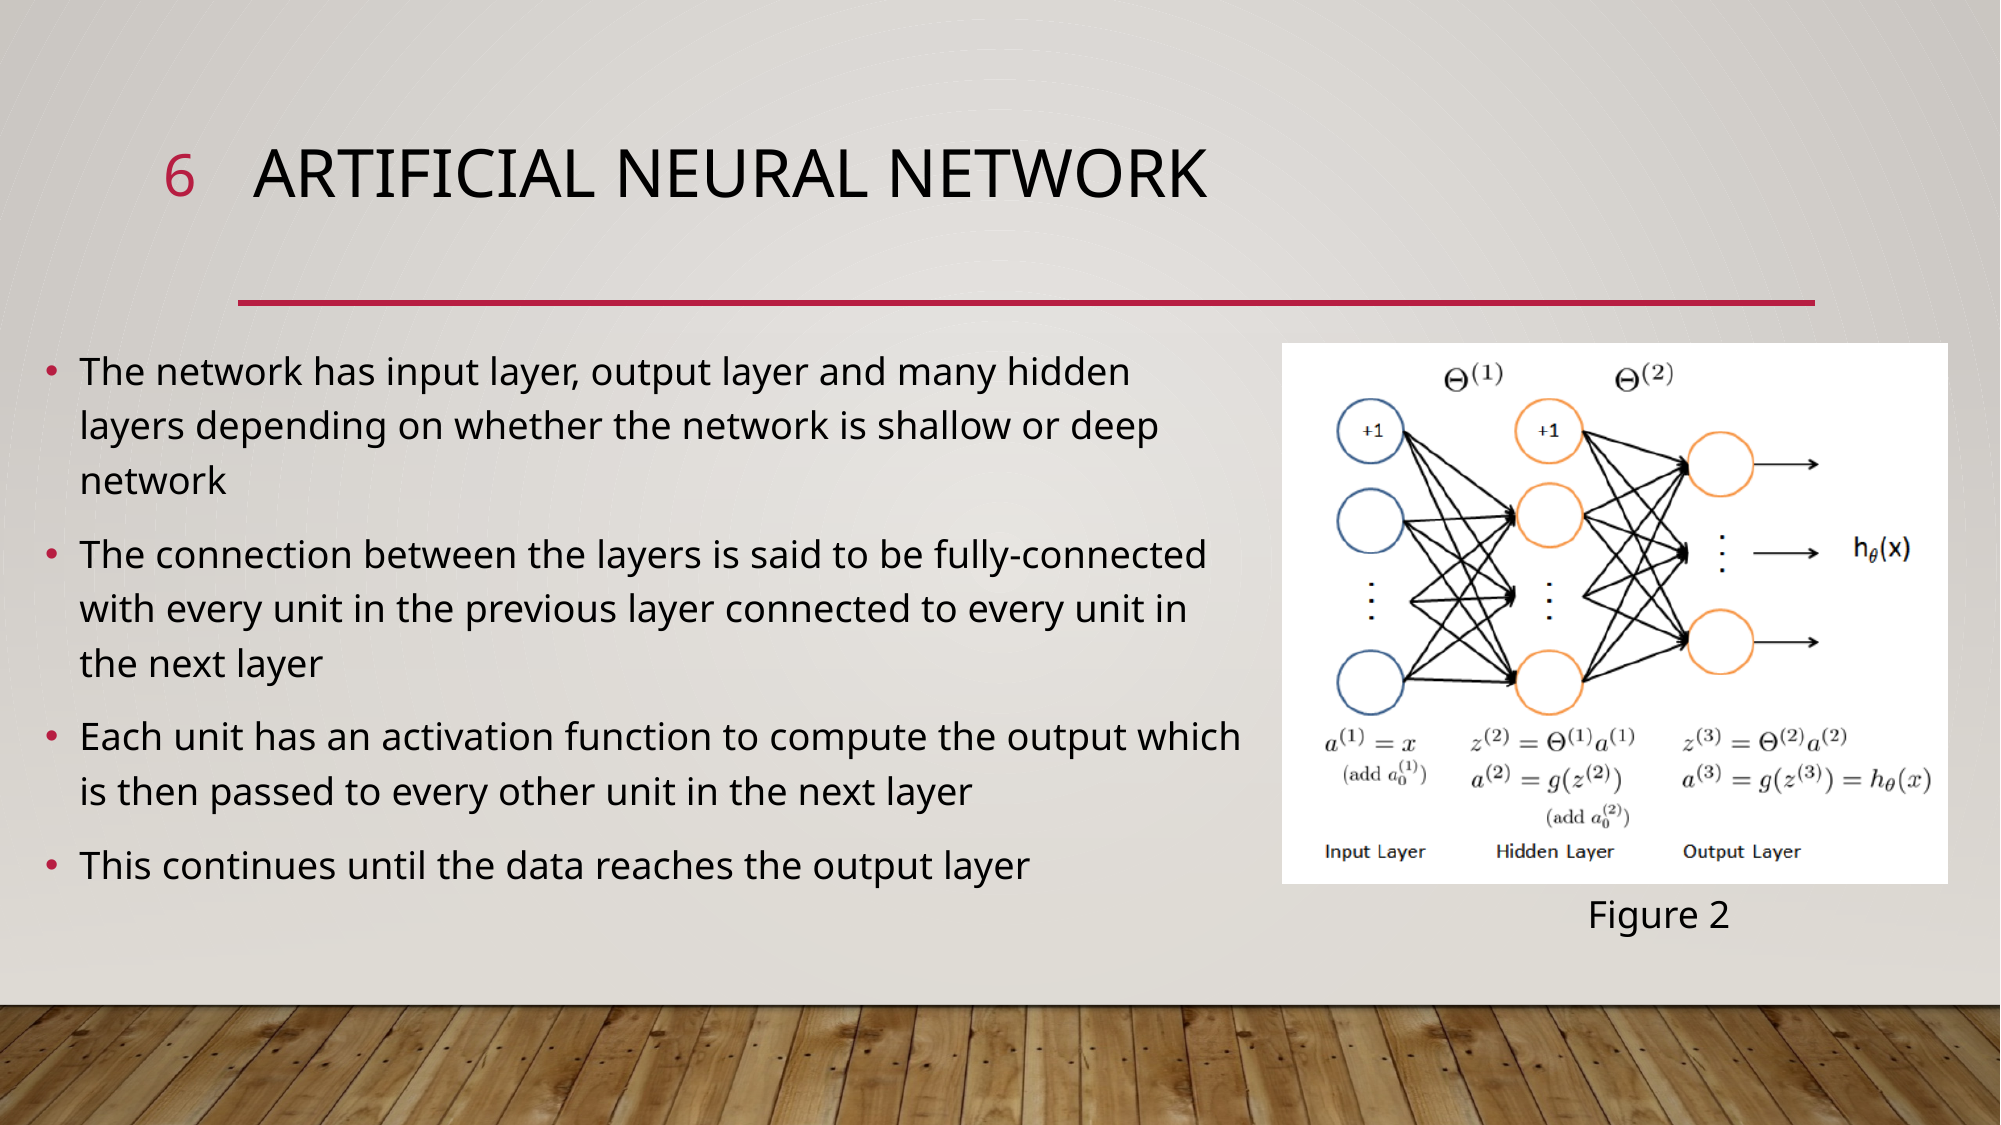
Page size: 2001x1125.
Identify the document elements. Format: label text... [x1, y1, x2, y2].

picture [0, 1005, 2000, 1125]
text_box Figure 2 [1572, 884, 1800, 944]
title Artificial Neural Network [238, 131, 1814, 305]
slide_number 6 [78, 131, 212, 214]
list The network has input layer, output layer and many hidden layers depending on whether the network is shallow or deep network The connection between the layers is said to be fully-connected with every unit in the previous layer connected to every unit in the next layer Each unit has an activation function to compute the output which is then passed to every other unit in the next layer This continues until the data reaches the output layer [30, 330, 1260, 897]
picture [1282, 343, 1948, 884]
